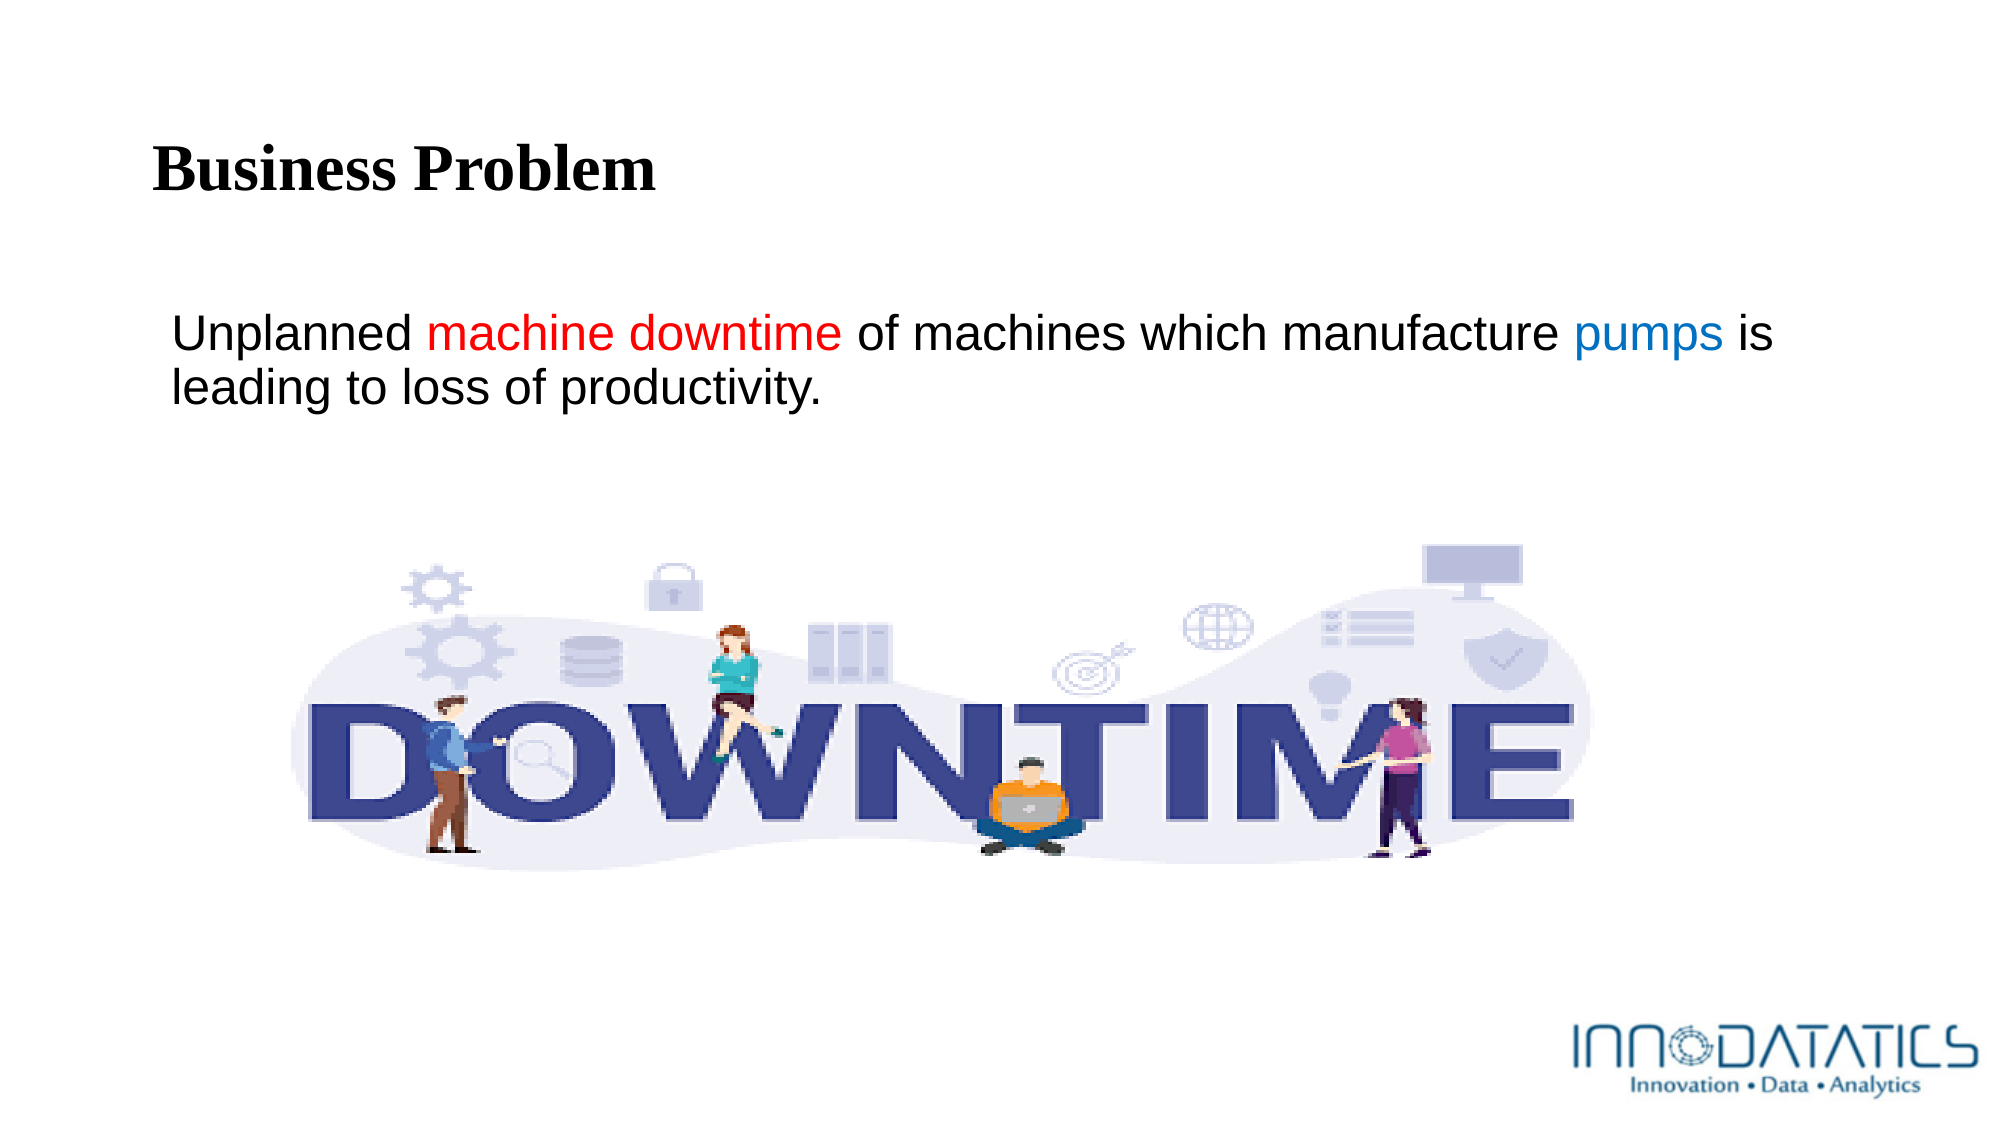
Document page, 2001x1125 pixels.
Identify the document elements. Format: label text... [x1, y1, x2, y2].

title Business Problem [137, 67, 1863, 271]
list Unplanned machine downtime of machines which manufacture pumps is leading to loss of productivity. [137, 299, 1863, 1014]
picture [275, 485, 1612, 932]
picture [1571, 992, 1998, 1125]
